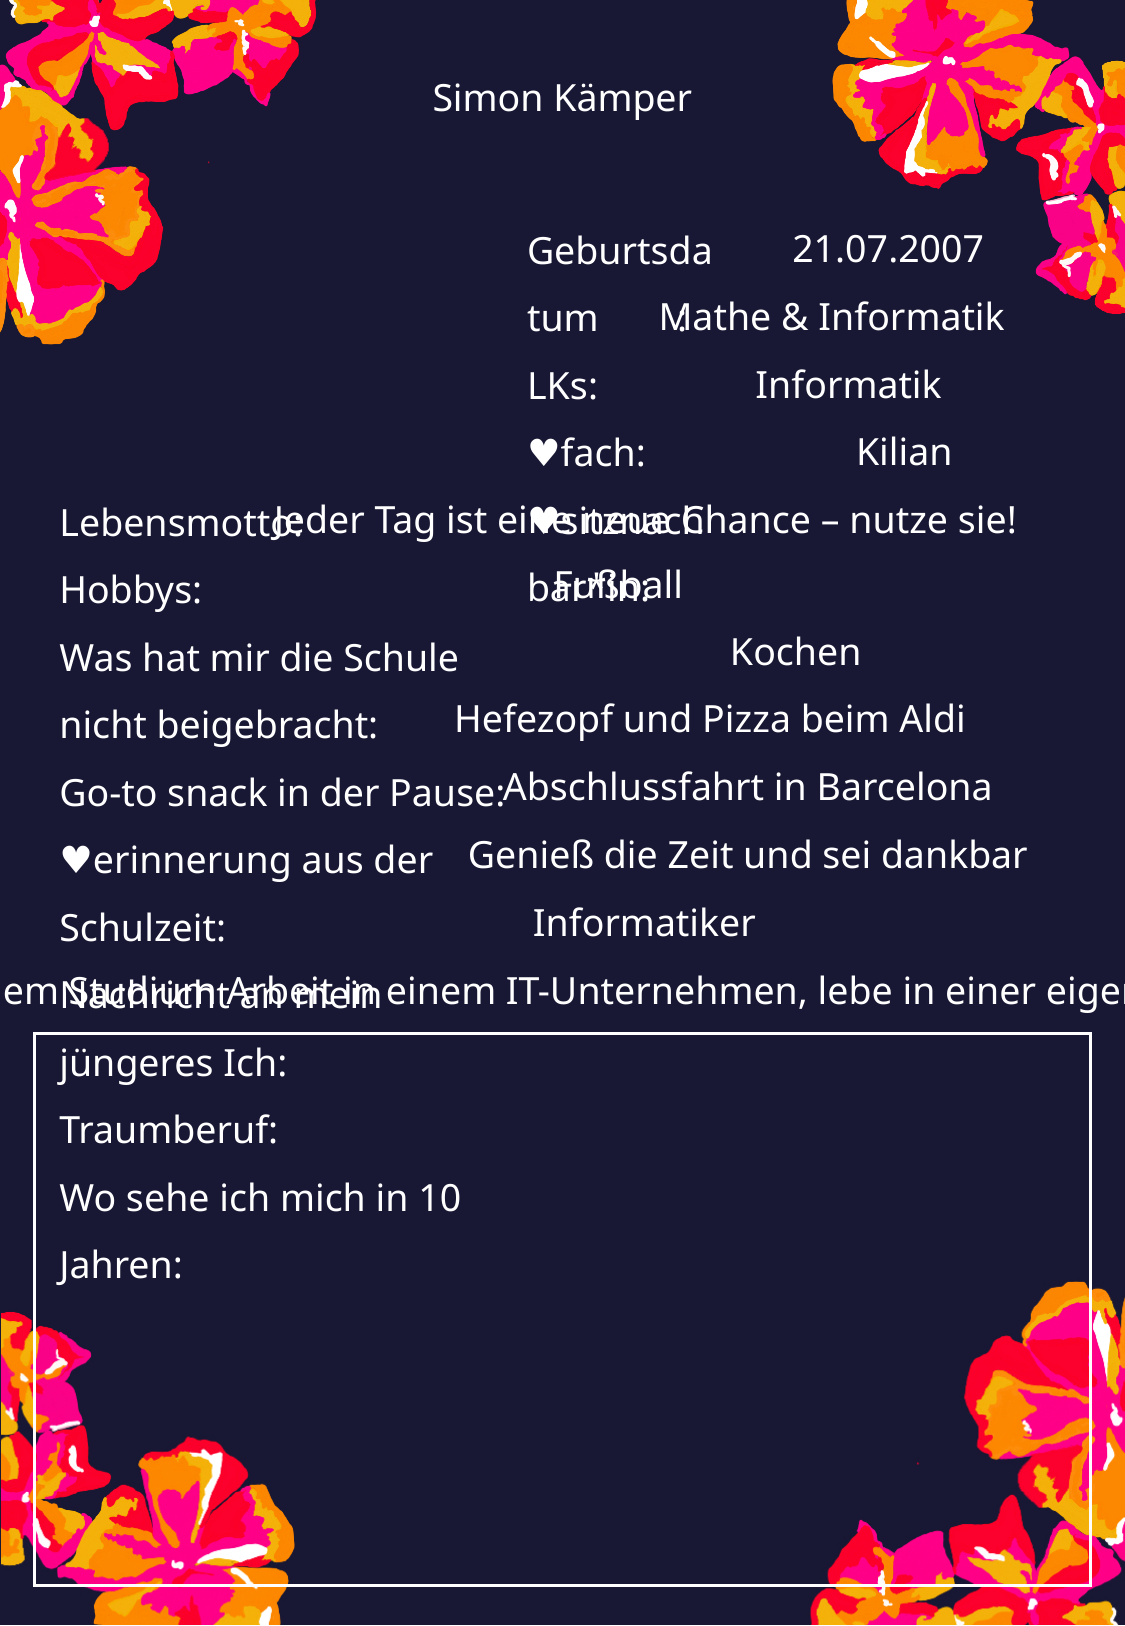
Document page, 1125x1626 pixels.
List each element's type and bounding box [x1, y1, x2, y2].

text_box [453, 823, 1044, 884]
text_box [538, 553, 699, 614]
picture [1, 824, 1125, 959]
picture [213, 796, 223, 802]
text_box [439, 687, 982, 747]
picture [480, 797, 488, 802]
picture [1, 1020, 1125, 1625]
text_box [518, 891, 772, 952]
picture [292, 788, 303, 802]
picture [416, 796, 426, 802]
text_box [259, 488, 1033, 549]
text_box [643, 285, 1021, 414]
text_box [715, 620, 877, 681]
text_box [488, 755, 1009, 816]
picture [0, 0, 1125, 802]
text_box [0, 959, 1125, 1020]
text_box [777, 217, 1000, 278]
picture [348, 788, 358, 794]
picture [139, 788, 151, 802]
text_box [417, 66, 708, 127]
picture [324, 788, 336, 802]
text_box [841, 420, 968, 481]
picture [396, 782, 406, 793]
picture [480, 788, 488, 794]
picture [191, 788, 202, 802]
picture [91, 788, 103, 802]
